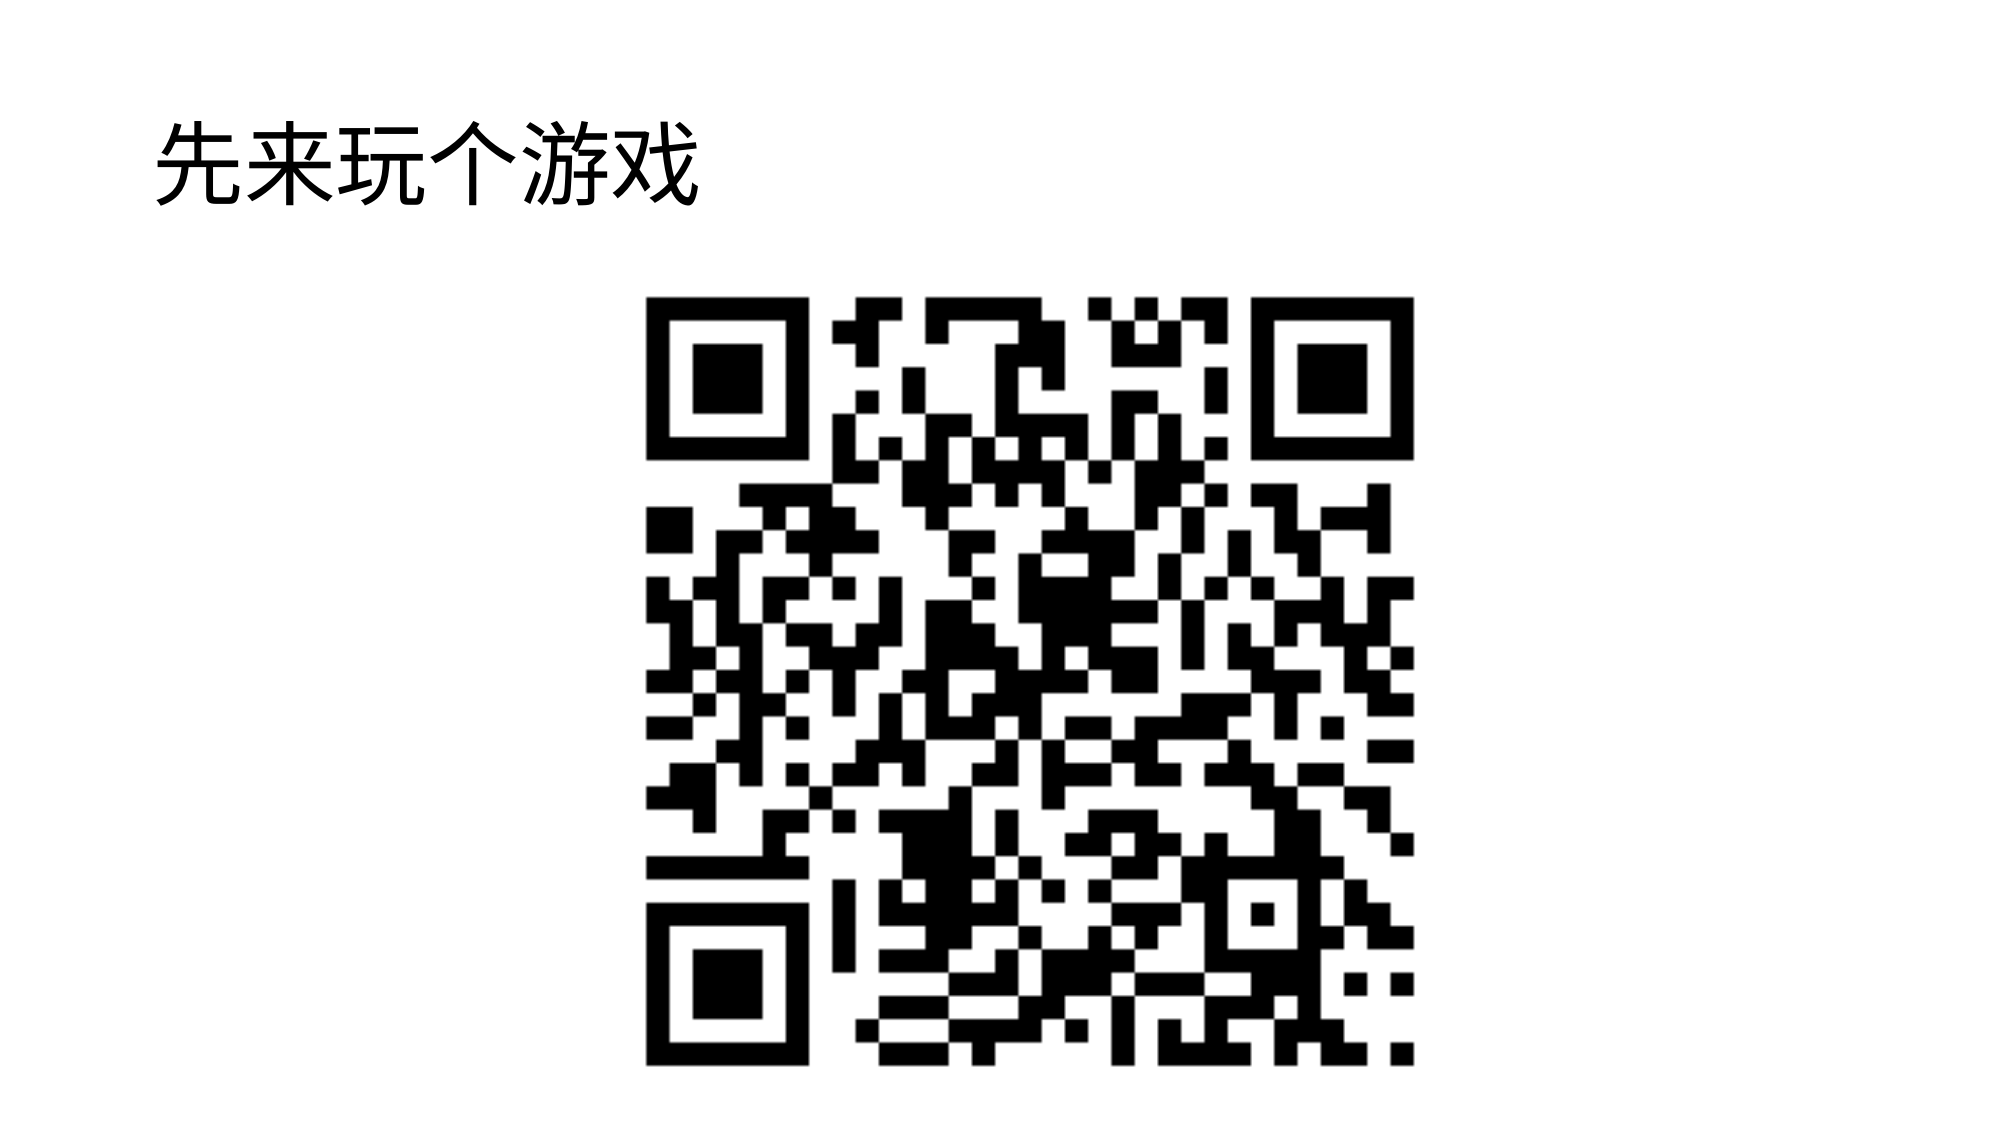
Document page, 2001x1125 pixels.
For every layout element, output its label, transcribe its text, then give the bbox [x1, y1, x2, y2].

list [624, 275, 1438, 1090]
title 先来玩个游戏 [137, 59, 1863, 278]
